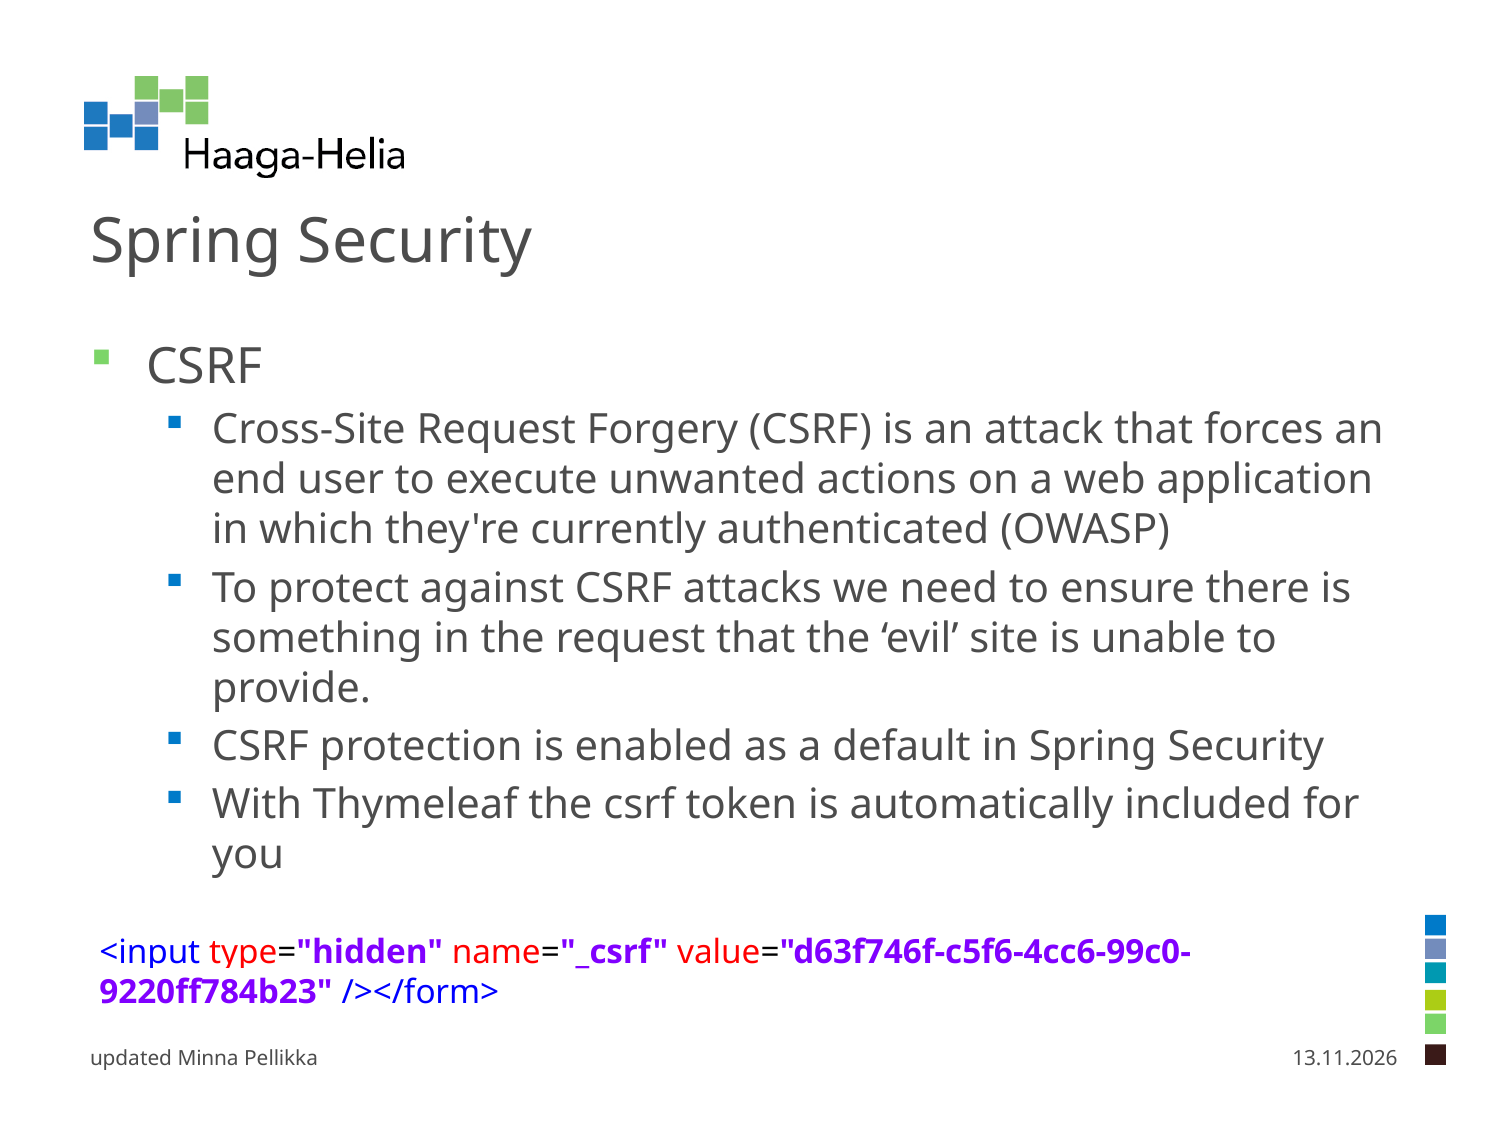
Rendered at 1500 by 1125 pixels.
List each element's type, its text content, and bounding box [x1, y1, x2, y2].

title Spring Security [75, 160, 1400, 315]
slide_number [1262, 1037, 1413, 1088]
list CSRF Cross-Site Request Forgery (CSRF) is an attack that forces an end user to execute unwanted actions on a web application in which they're currently authenticated (OWASP) To protect against CSRF attacks we need to ensure there is something in the request that the ‘evil’ site is unable to provide. CSRF protection is enabled as a default in Spring Security With Thymeleaf the csrf token is automatically included for you <input type="hidden" name="_csrf" value="d63f746f-c5f6-4cc6-99c0-9220ff784b23" /></form> [75, 326, 1400, 988]
picture [84, 76, 404, 160]
footer updated Minna Pellikka [75, 1037, 475, 1078]
